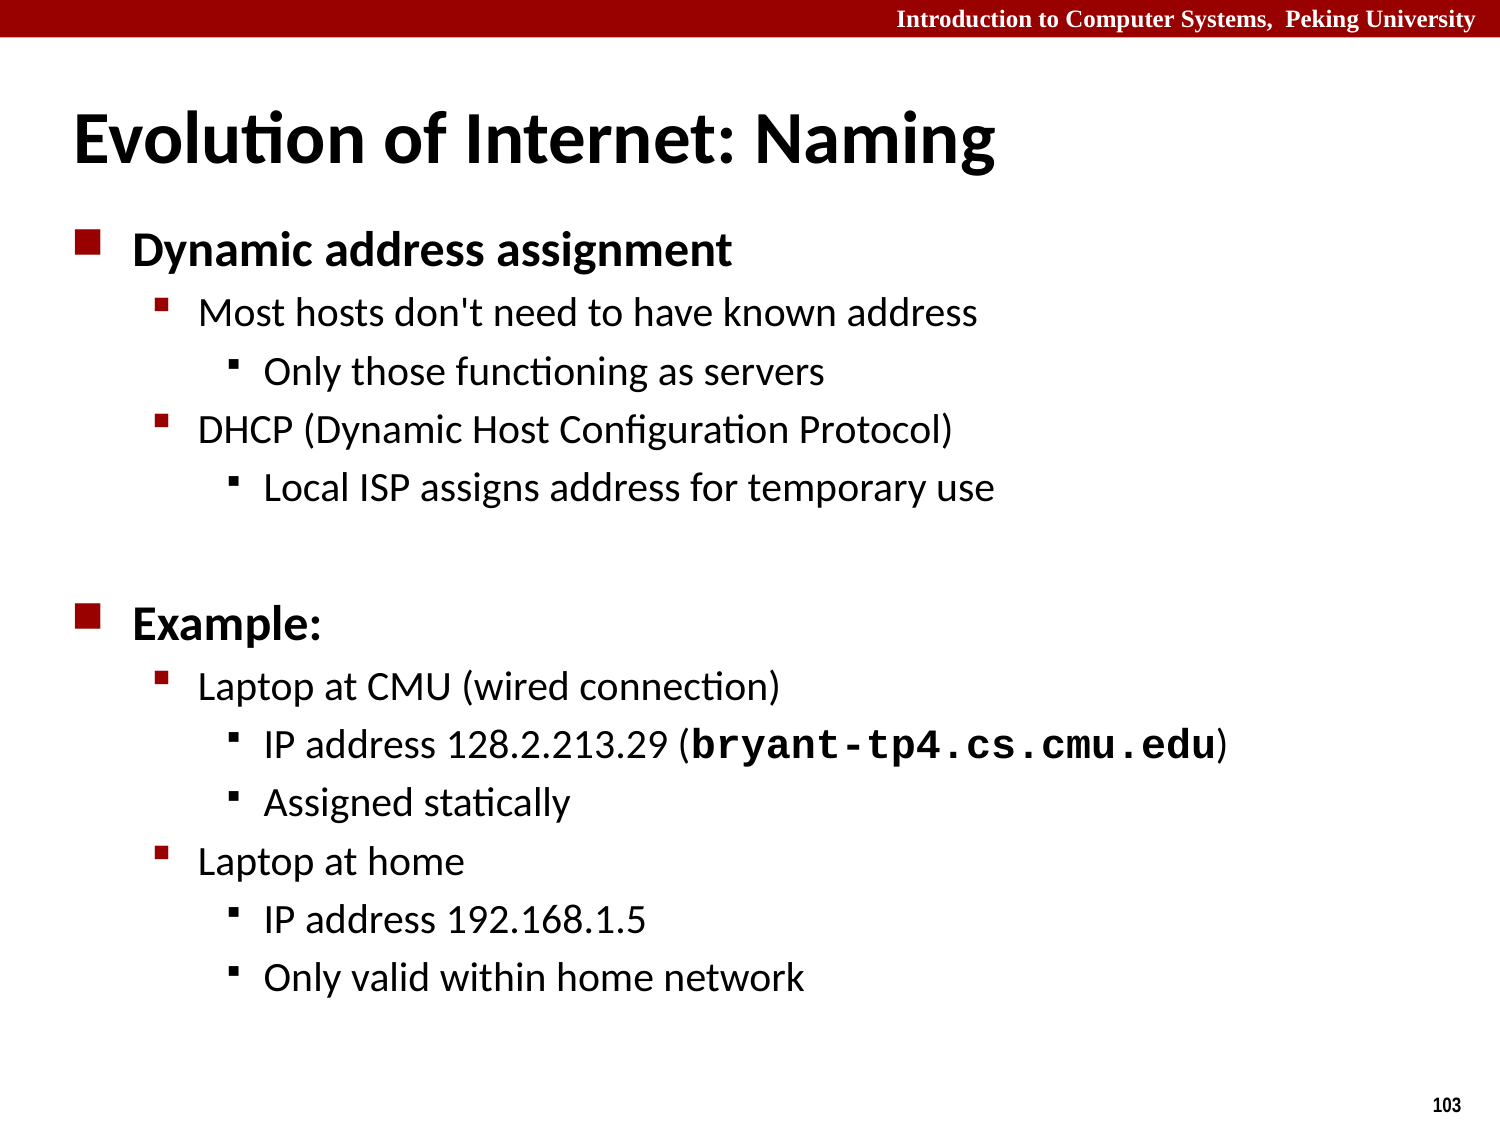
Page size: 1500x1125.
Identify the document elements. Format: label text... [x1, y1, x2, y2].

title Evolution of Internet: Naming [58, 71, 1305, 197]
list Dynamic address assignment Most hosts don't need to have known address Only those functioning as servers DHCP (Dynamic Host Configuration Protocol) Local ISP assigns address for temporary use Example: Laptop at CMU (wired connection) IP address 128.2.213.29 (bryant-tp4.cs.cmu.edu) Assigned statically Laptop at home IP address 192.168.1.5 Only valid within home network [60, 209, 1426, 1026]
